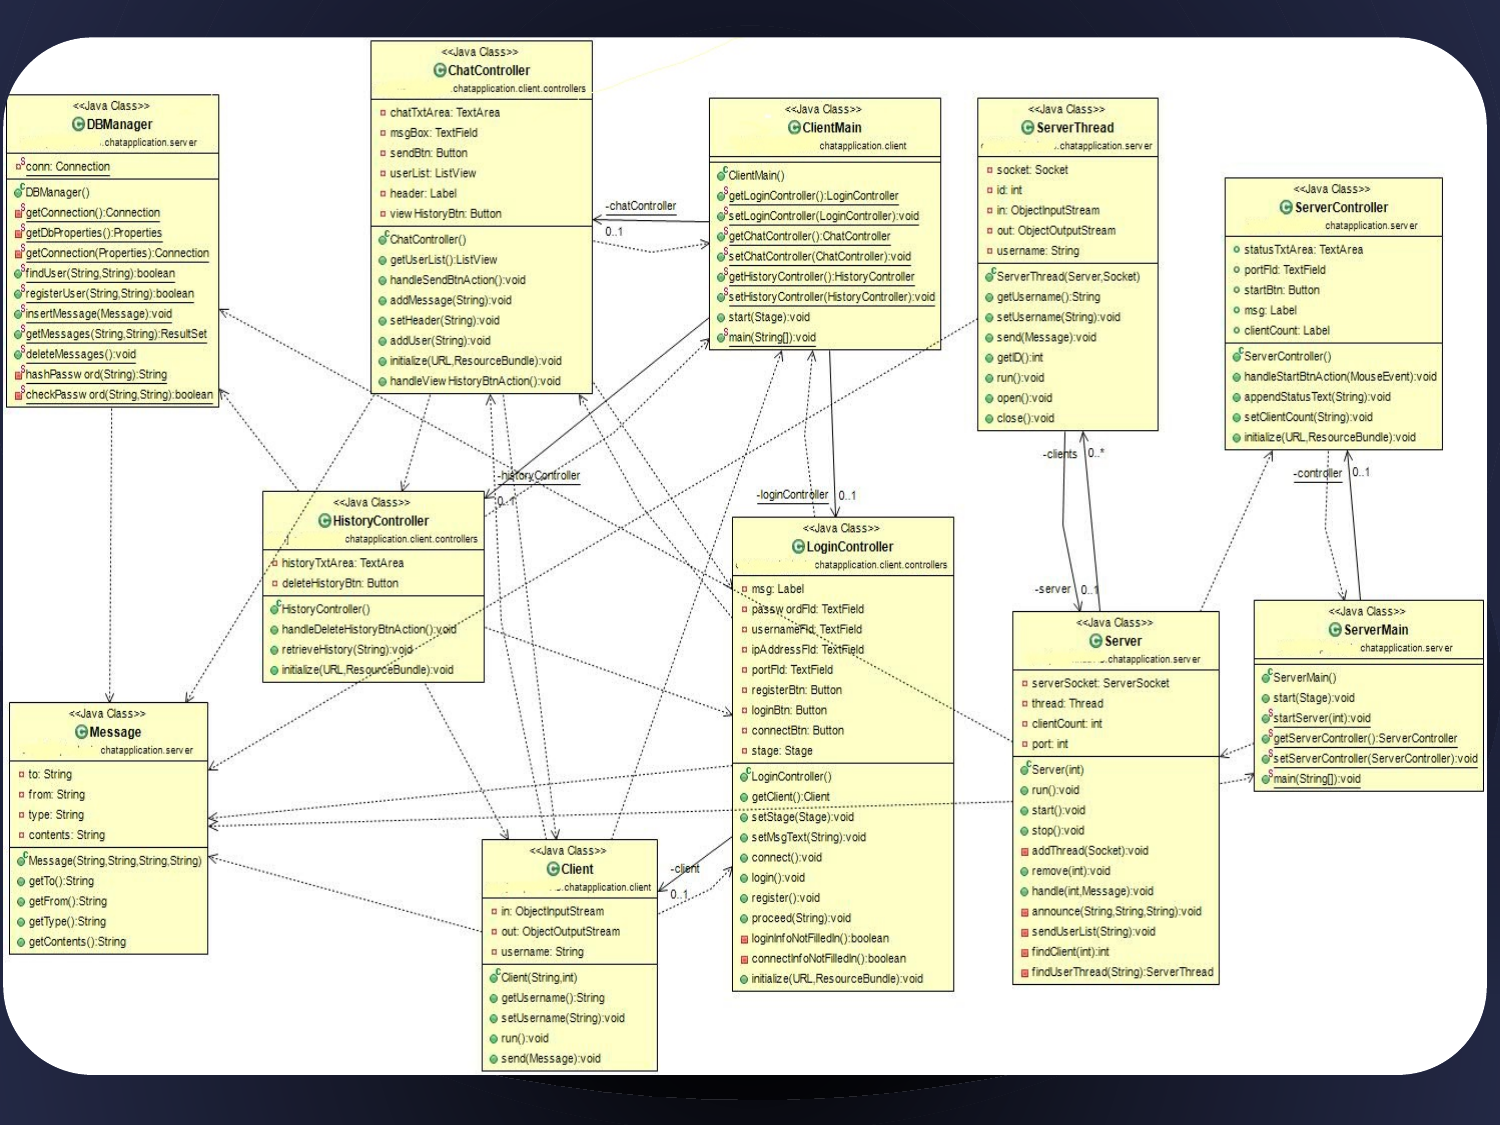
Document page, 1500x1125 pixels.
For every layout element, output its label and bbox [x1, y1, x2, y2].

list [2, 37, 1488, 1076]
